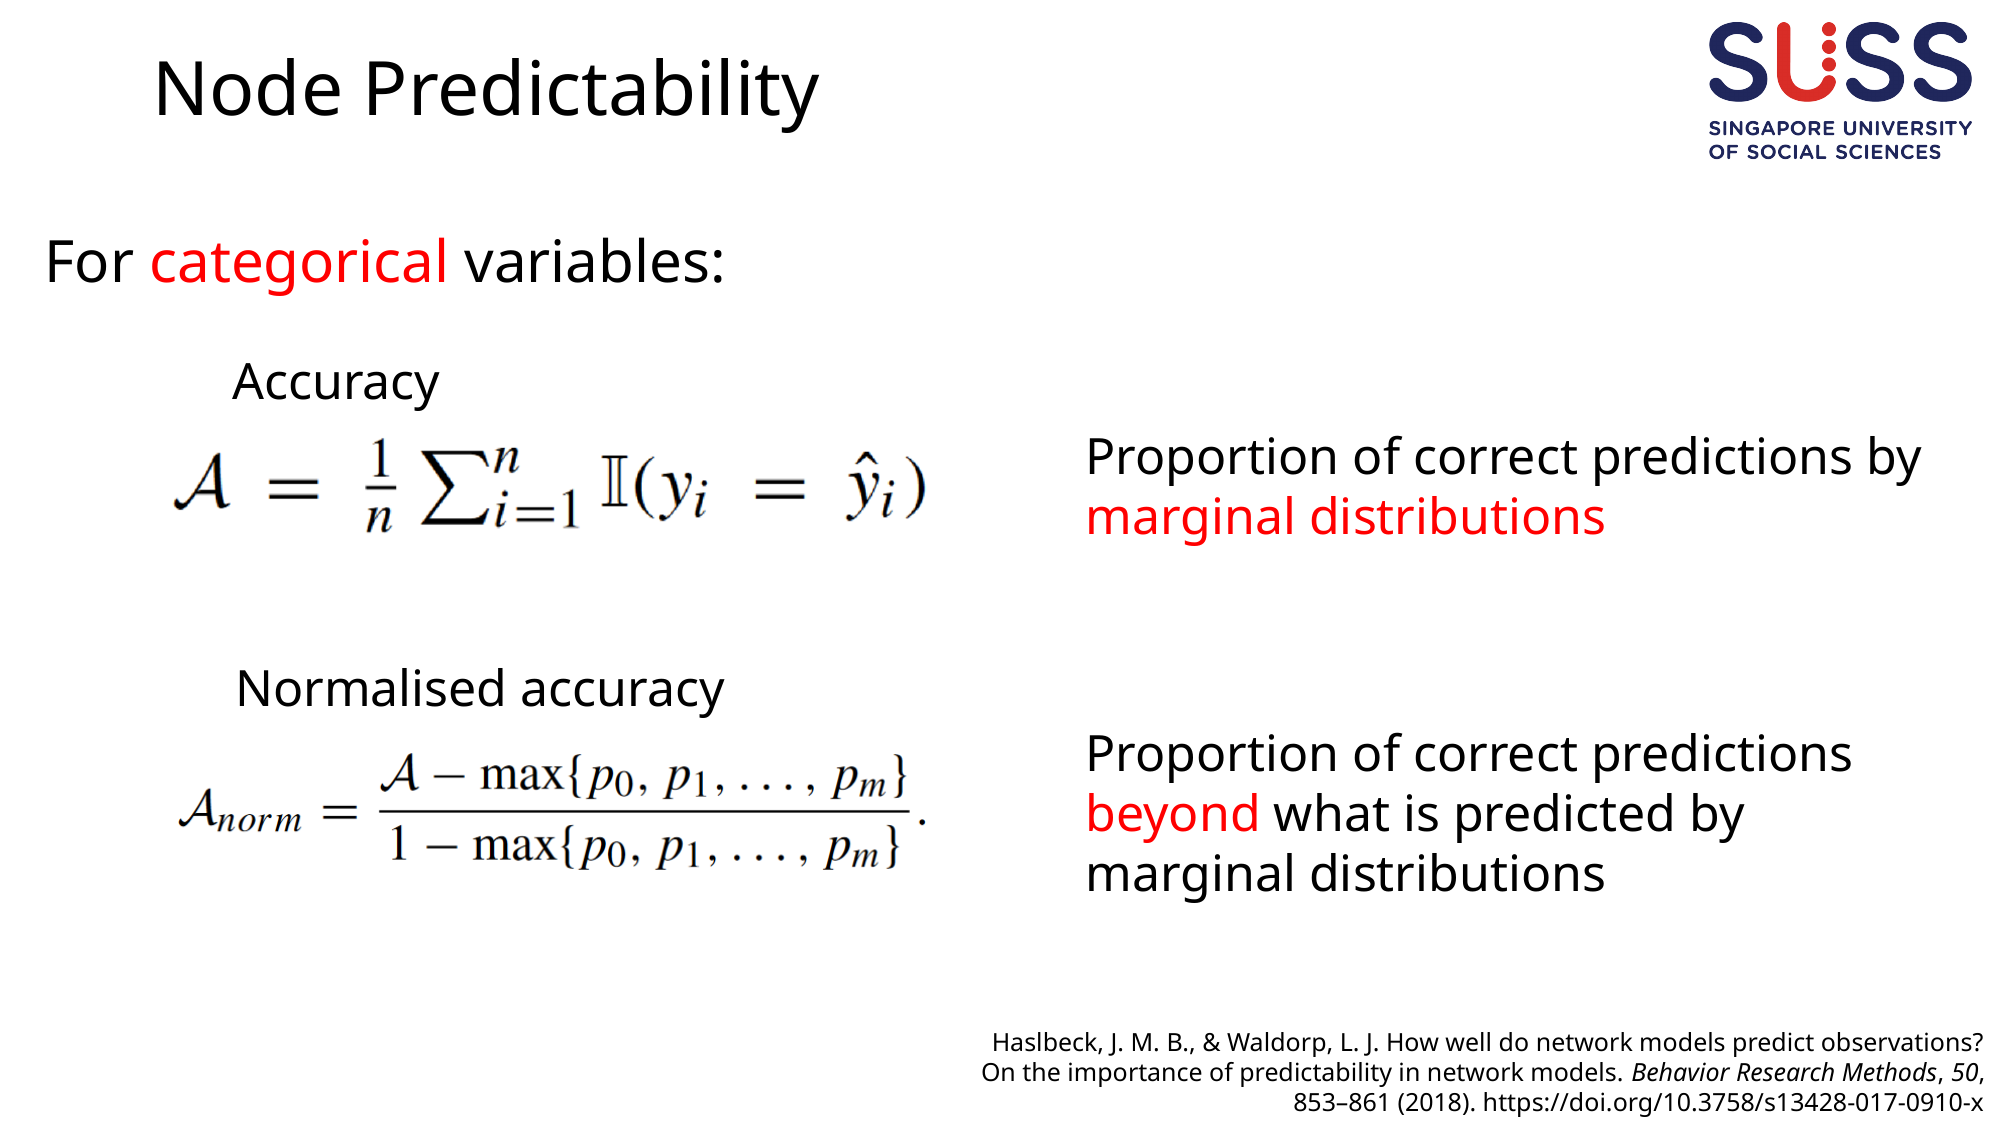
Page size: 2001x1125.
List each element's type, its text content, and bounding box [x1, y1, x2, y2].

text_box Accuracy [169, 348, 504, 432]
picture [169, 432, 930, 537]
text_box Proportion of correct predictions by marginal distributions [1070, 416, 1941, 552]
text_box Node Predictability [137, 24, 1680, 158]
text_box Normalised accuracy [169, 656, 791, 740]
picture [169, 740, 930, 885]
list For categorical variables: [0, 224, 772, 305]
text_box Proportion of correct predictions beyond what is predicted by marginal distributions [1070, 714, 1941, 909]
picture [1680, 0, 2000, 183]
text_box Haslbeck, J. M. B., & Waldorp, L. J. How well do network models predict observations? On the importance of predictability in network models. Behavior Research Methods, 50, 853–861 (2018). https://doi.org/10.3758/s13428-017-0910-x [944, 1018, 2000, 1124]
